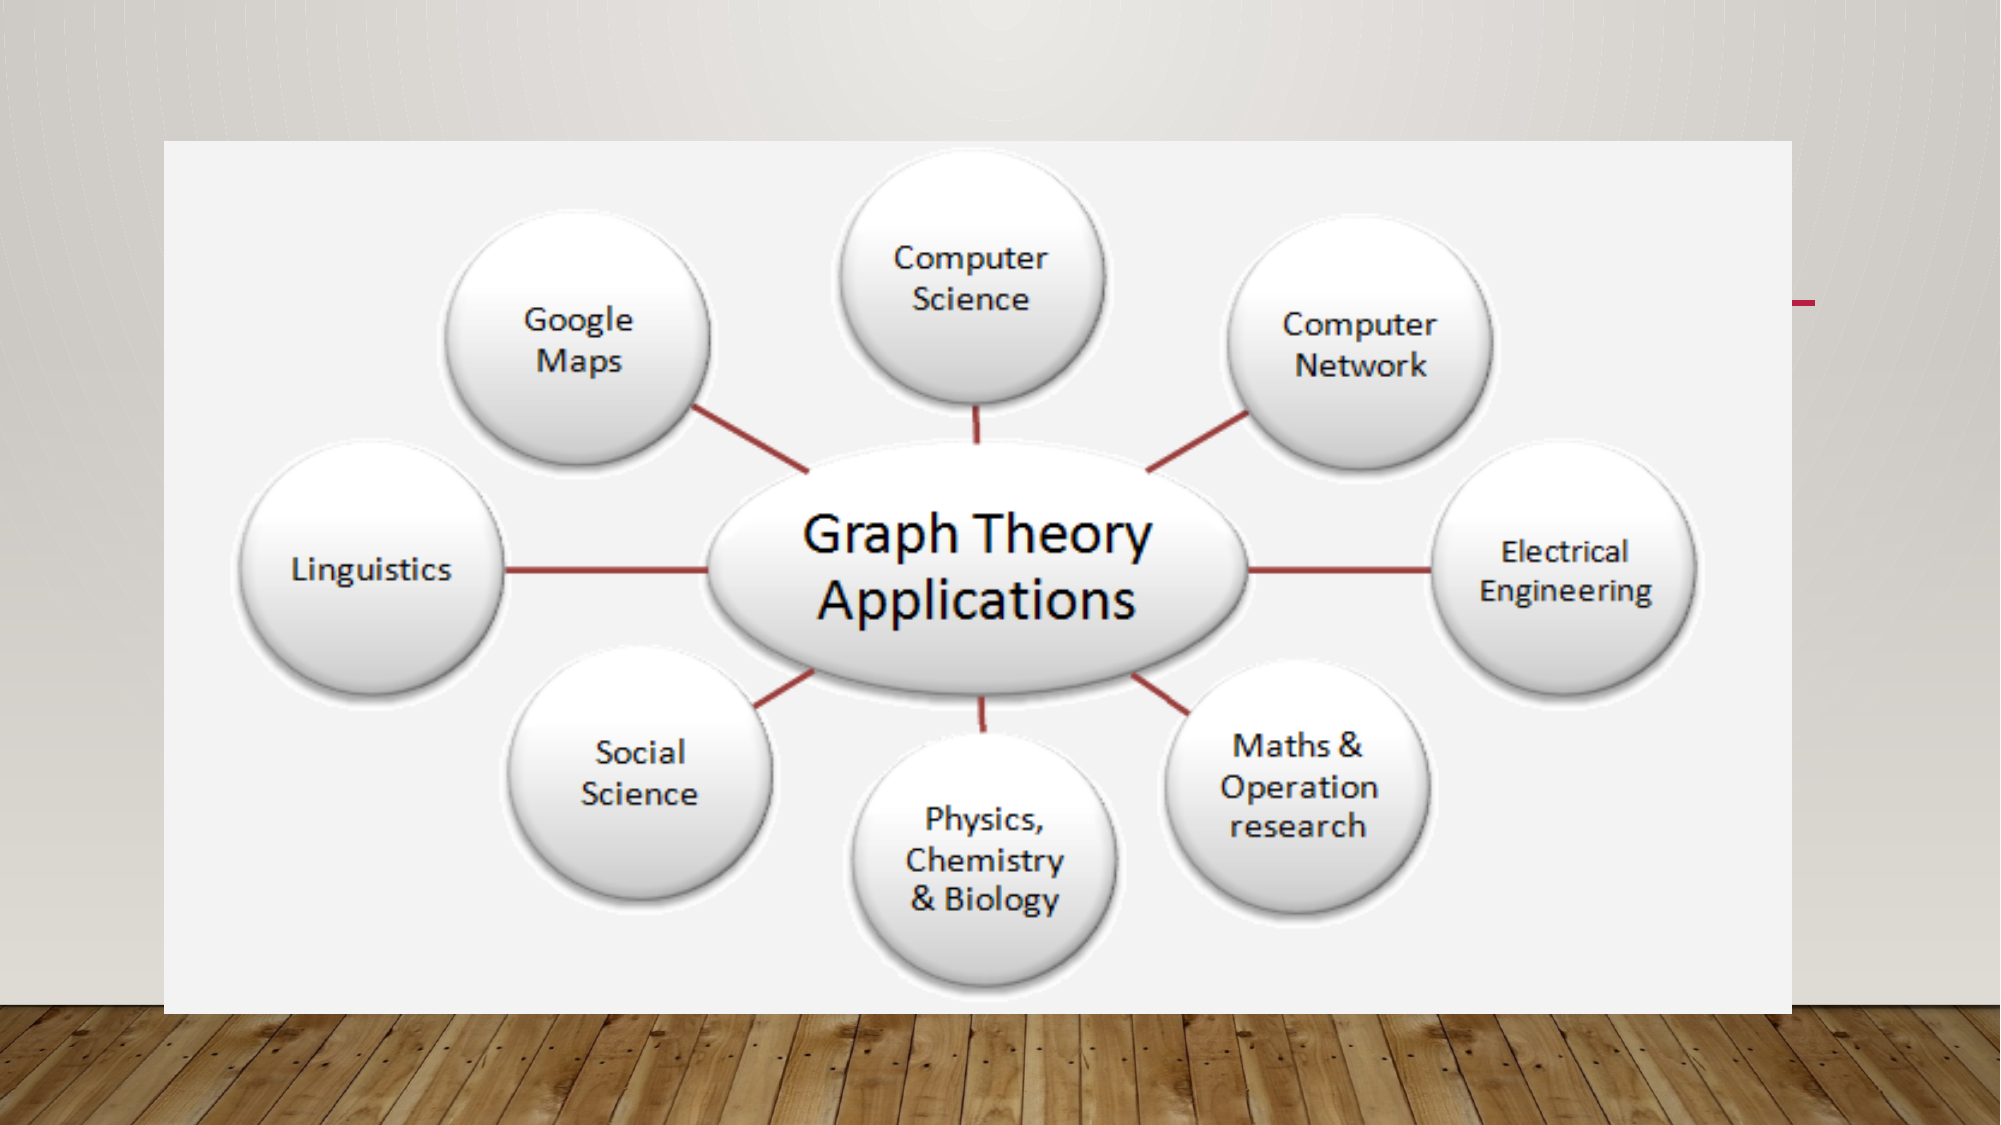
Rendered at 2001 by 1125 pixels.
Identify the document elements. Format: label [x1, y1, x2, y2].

picture [0, 141, 2000, 1125]
